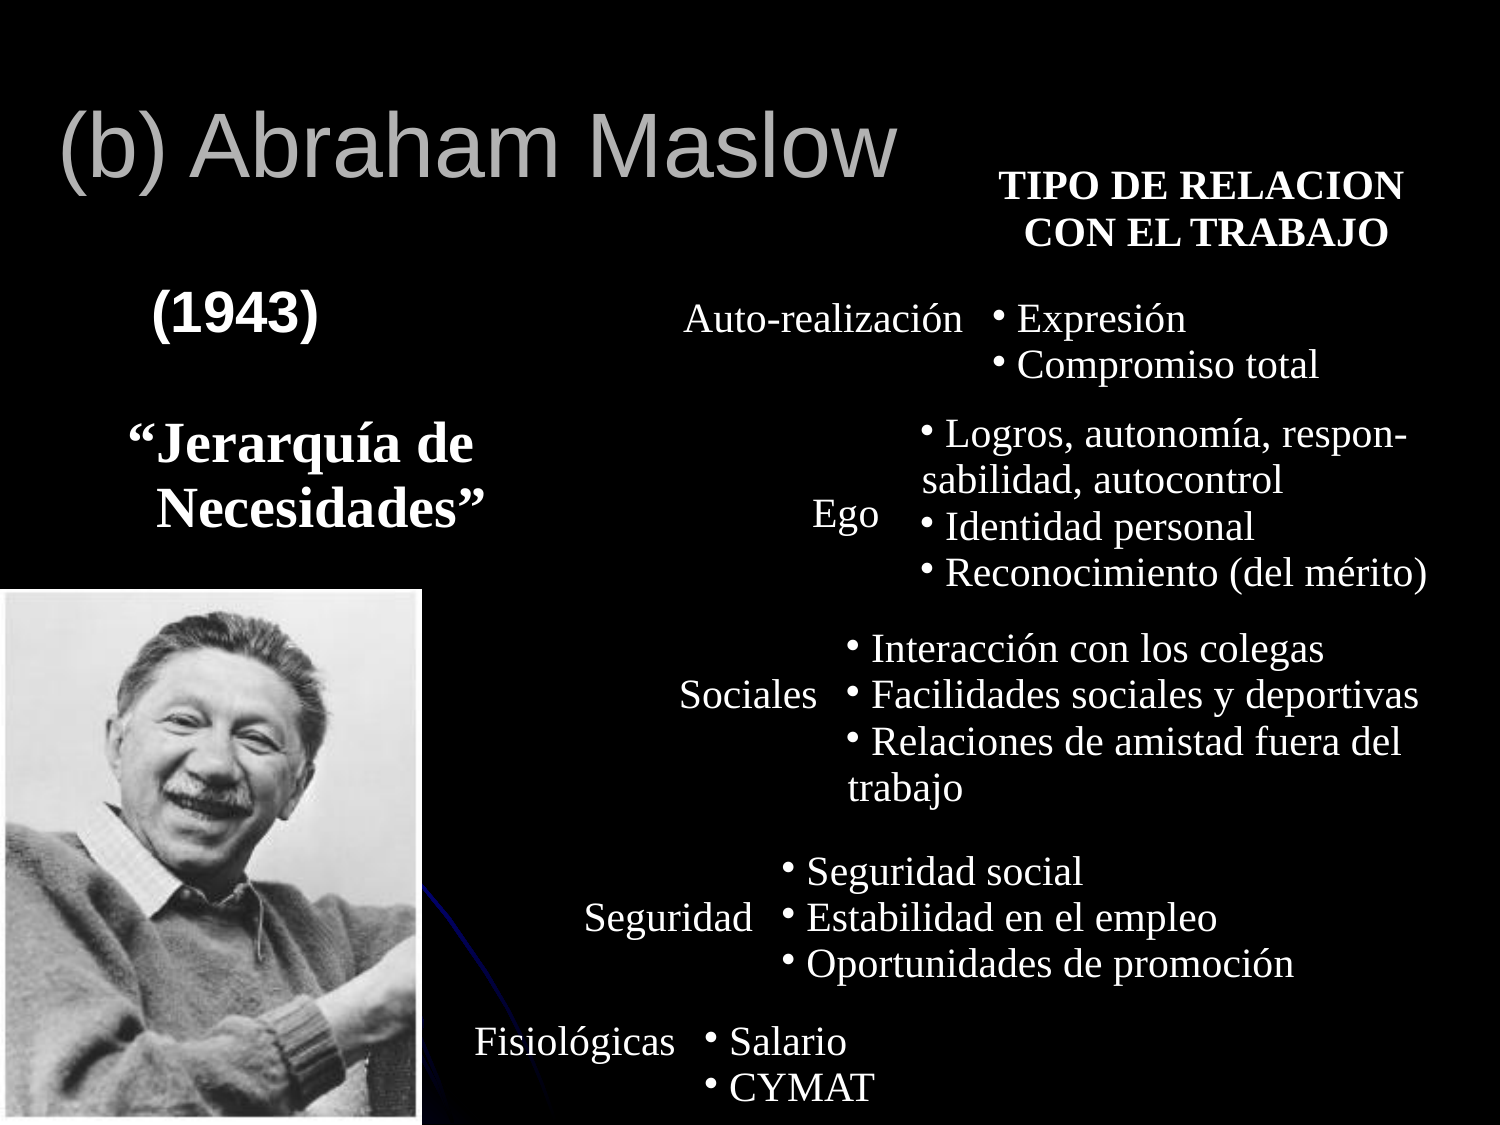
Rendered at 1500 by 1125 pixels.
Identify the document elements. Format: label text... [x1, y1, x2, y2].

table_cell Sociales [426, 618, 832, 840]
text_box (1943) [136, 267, 422, 352]
table_cell Logros, autonomía, respon-sabilidad, autocontrol Identidad personal Reconocimiento (del mérito) [908, 404, 1470, 617]
table_header TIPO DE RELACION CON EL TRABAJO [943, 155, 1471, 288]
table_cell Fisiológicas [426, 1010, 690, 1125]
table_cell Seguridad [426, 840, 767, 1010]
table_cell Interacción con los colegas Facilidades sociales y deportivas Relaciones de amistad fuera del trabajo [834, 619, 1470, 839]
title (b) Abraham Maslow [34, 46, 922, 162]
title (b) Abraham Maslow [34, 163, 112, 235]
table_cell Auto-realización [112, 288, 978, 403]
picture [0, 588, 423, 1125]
table_cell Salario CYMAT [692, 1011, 1470, 1124]
table_cell “Jerarquía de Necesidades” Ego [112, 403, 906, 618]
table_header [112, 155, 943, 288]
table_cell Seguridad social Estabilidad en el empleo Oportunidades de promoción [769, 841, 1470, 1009]
table_cell Expresión Compromiso total [980, 289, 1470, 402]
